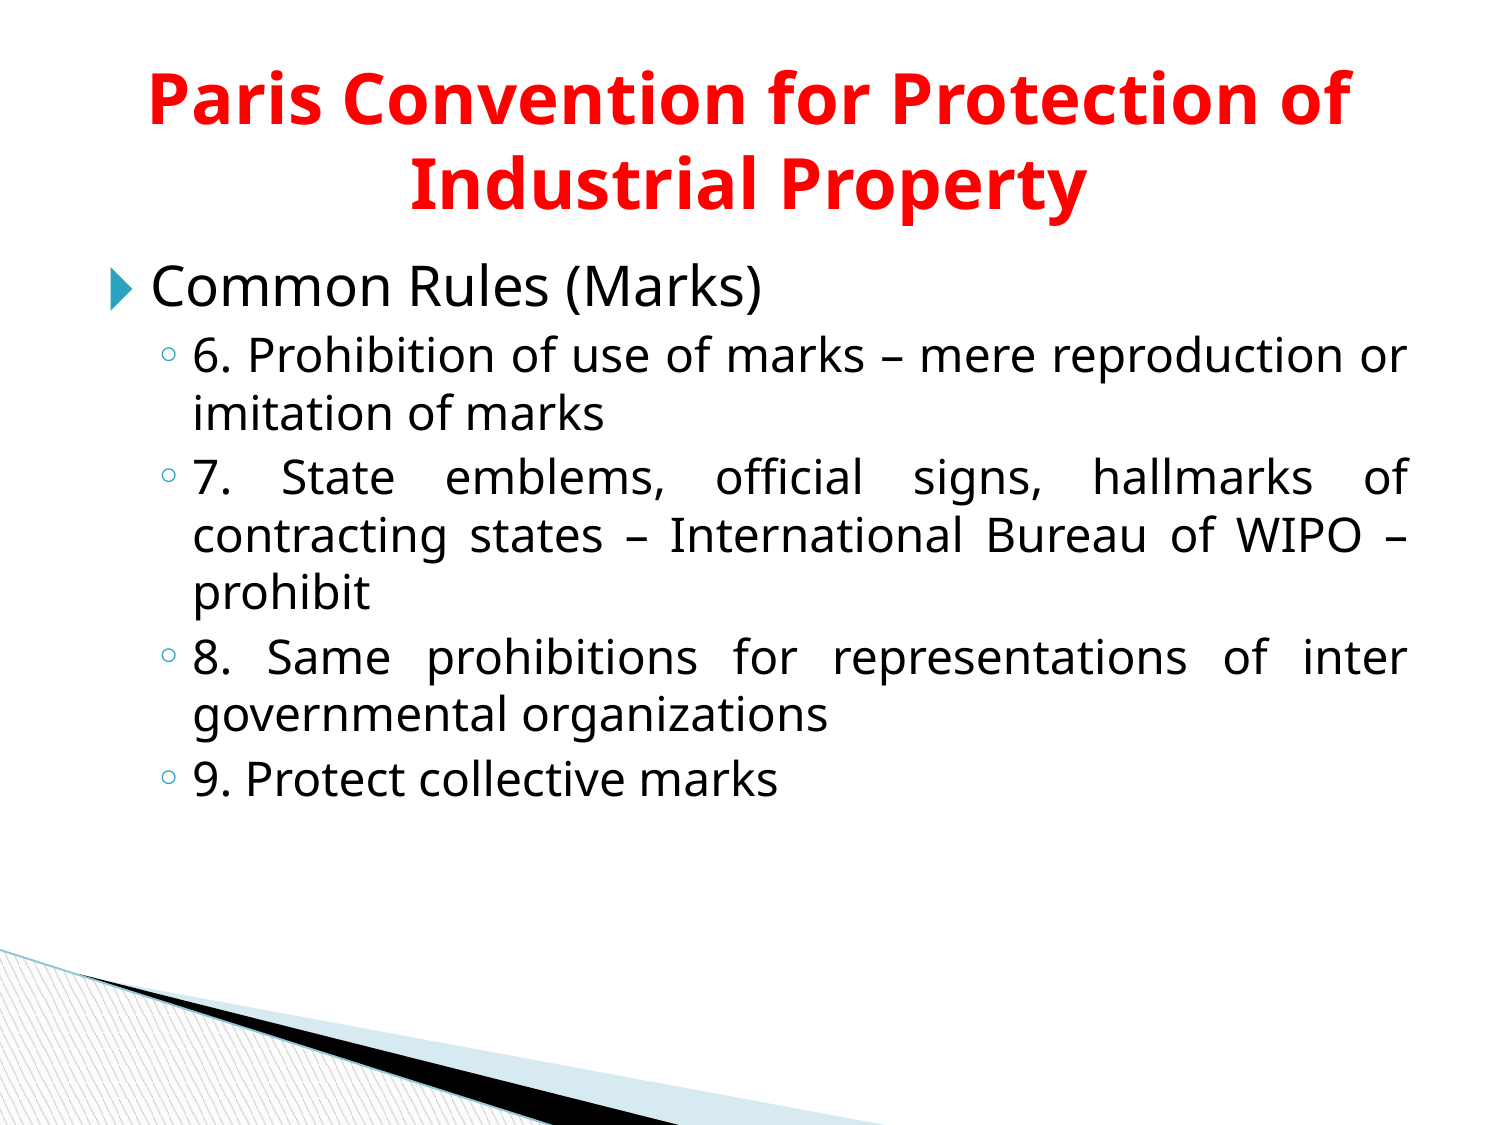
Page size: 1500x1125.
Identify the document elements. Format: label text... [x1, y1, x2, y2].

title Paris Convention for Protection of Industrial Property [75, 45, 1425, 233]
list Common Rules (Marks) 6. Prohibition of use of marks – mere reproduction or imitation of marks 7. State emblems, official signs, hallmarks of contracting states – International Bureau of WIPO – prohibit 8. Same prohibitions for representations of inter governmental organizations 9. Protect collective marks [75, 243, 1425, 986]
